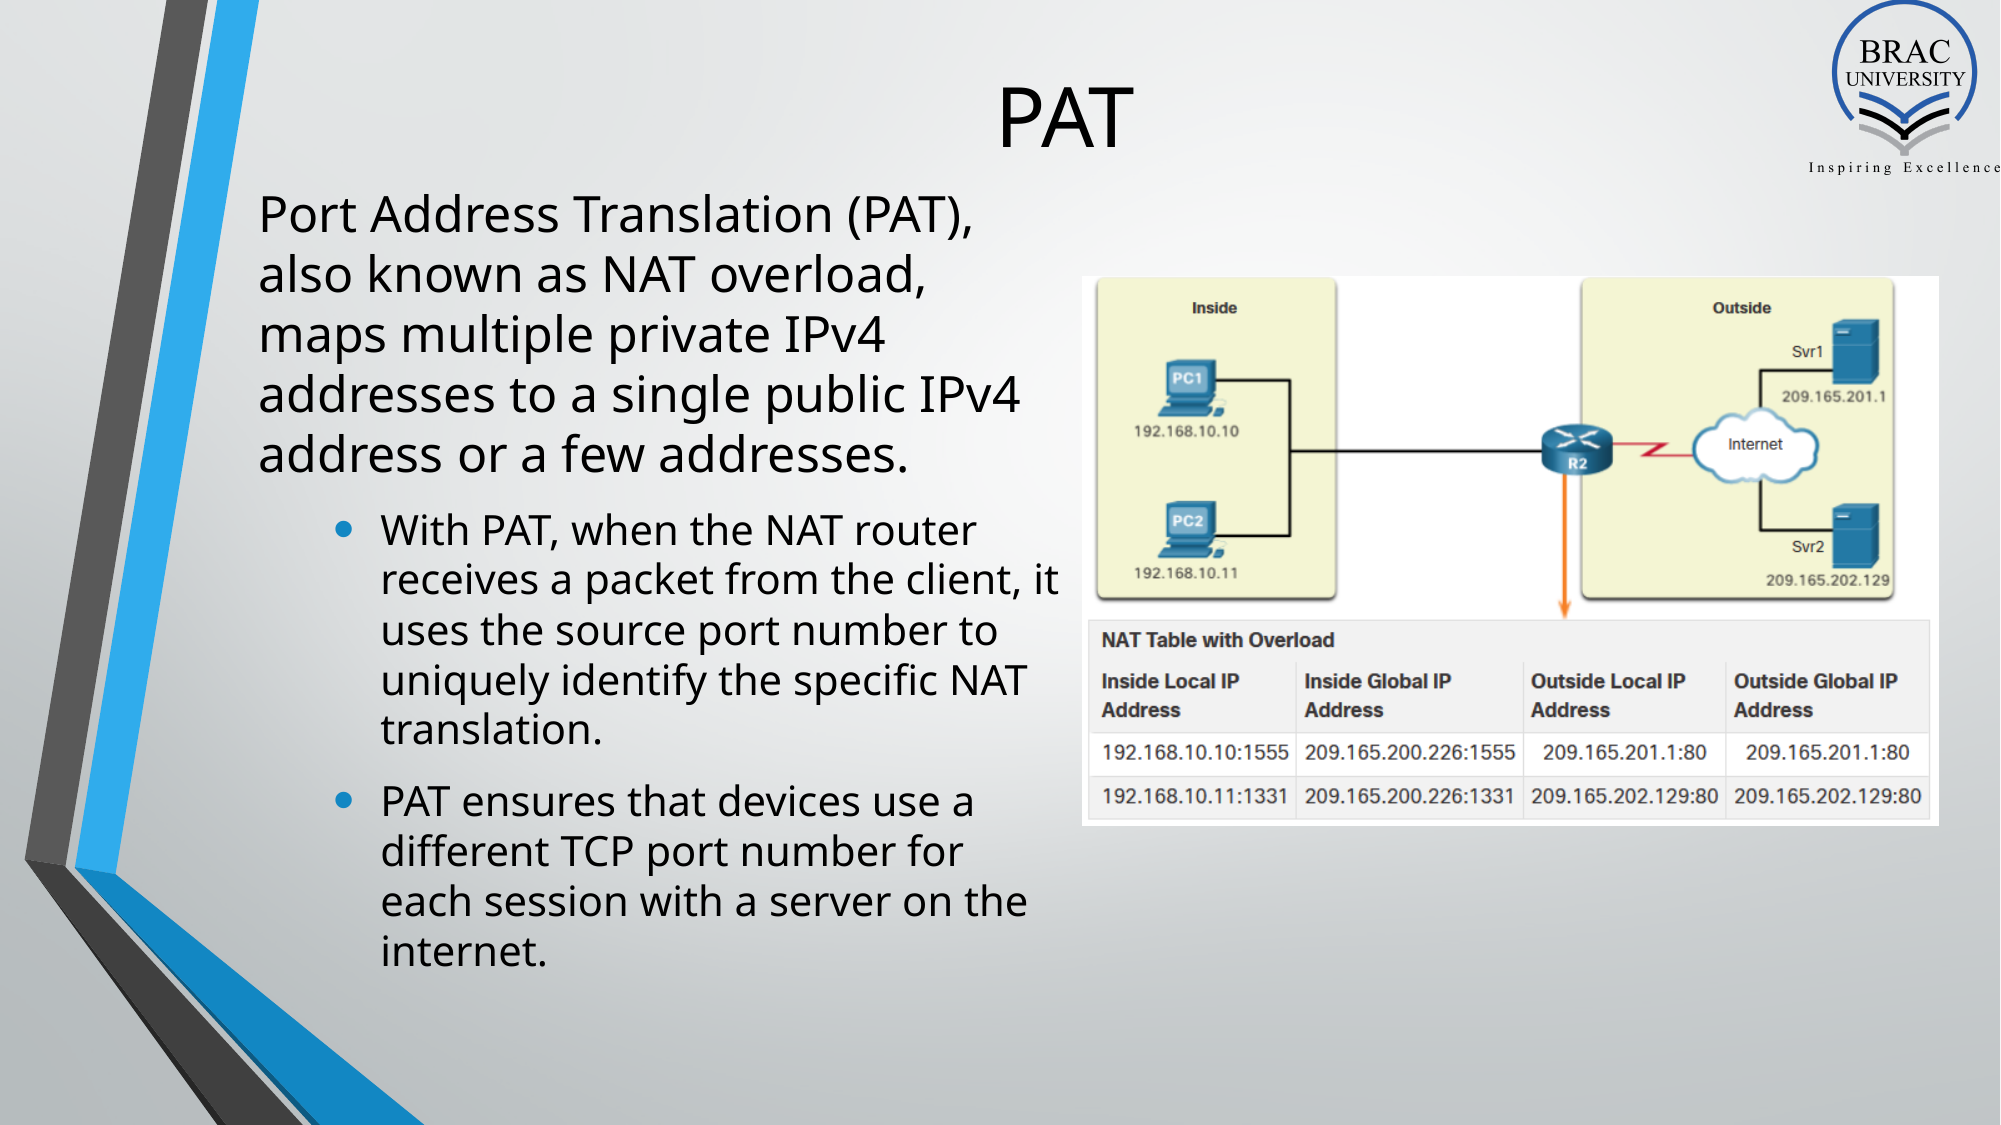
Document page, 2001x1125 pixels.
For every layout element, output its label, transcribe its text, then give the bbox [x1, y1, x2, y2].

picture [1081, 276, 1939, 827]
picture [1808, 0, 2000, 176]
list Port Address Translation (PAT), also known as NAT overload, maps multiple private IPv4 addresses to a single public IPv4 address or a few addresses. With PAT, when the NAT router receives a packet from the client, it uses the source port number to uniquely identify the specific NAT translation. PAT ensures that devices use a different TCP port number for each session with a server on the internet. [243, 174, 1082, 950]
title PAT [243, 53, 1808, 175]
